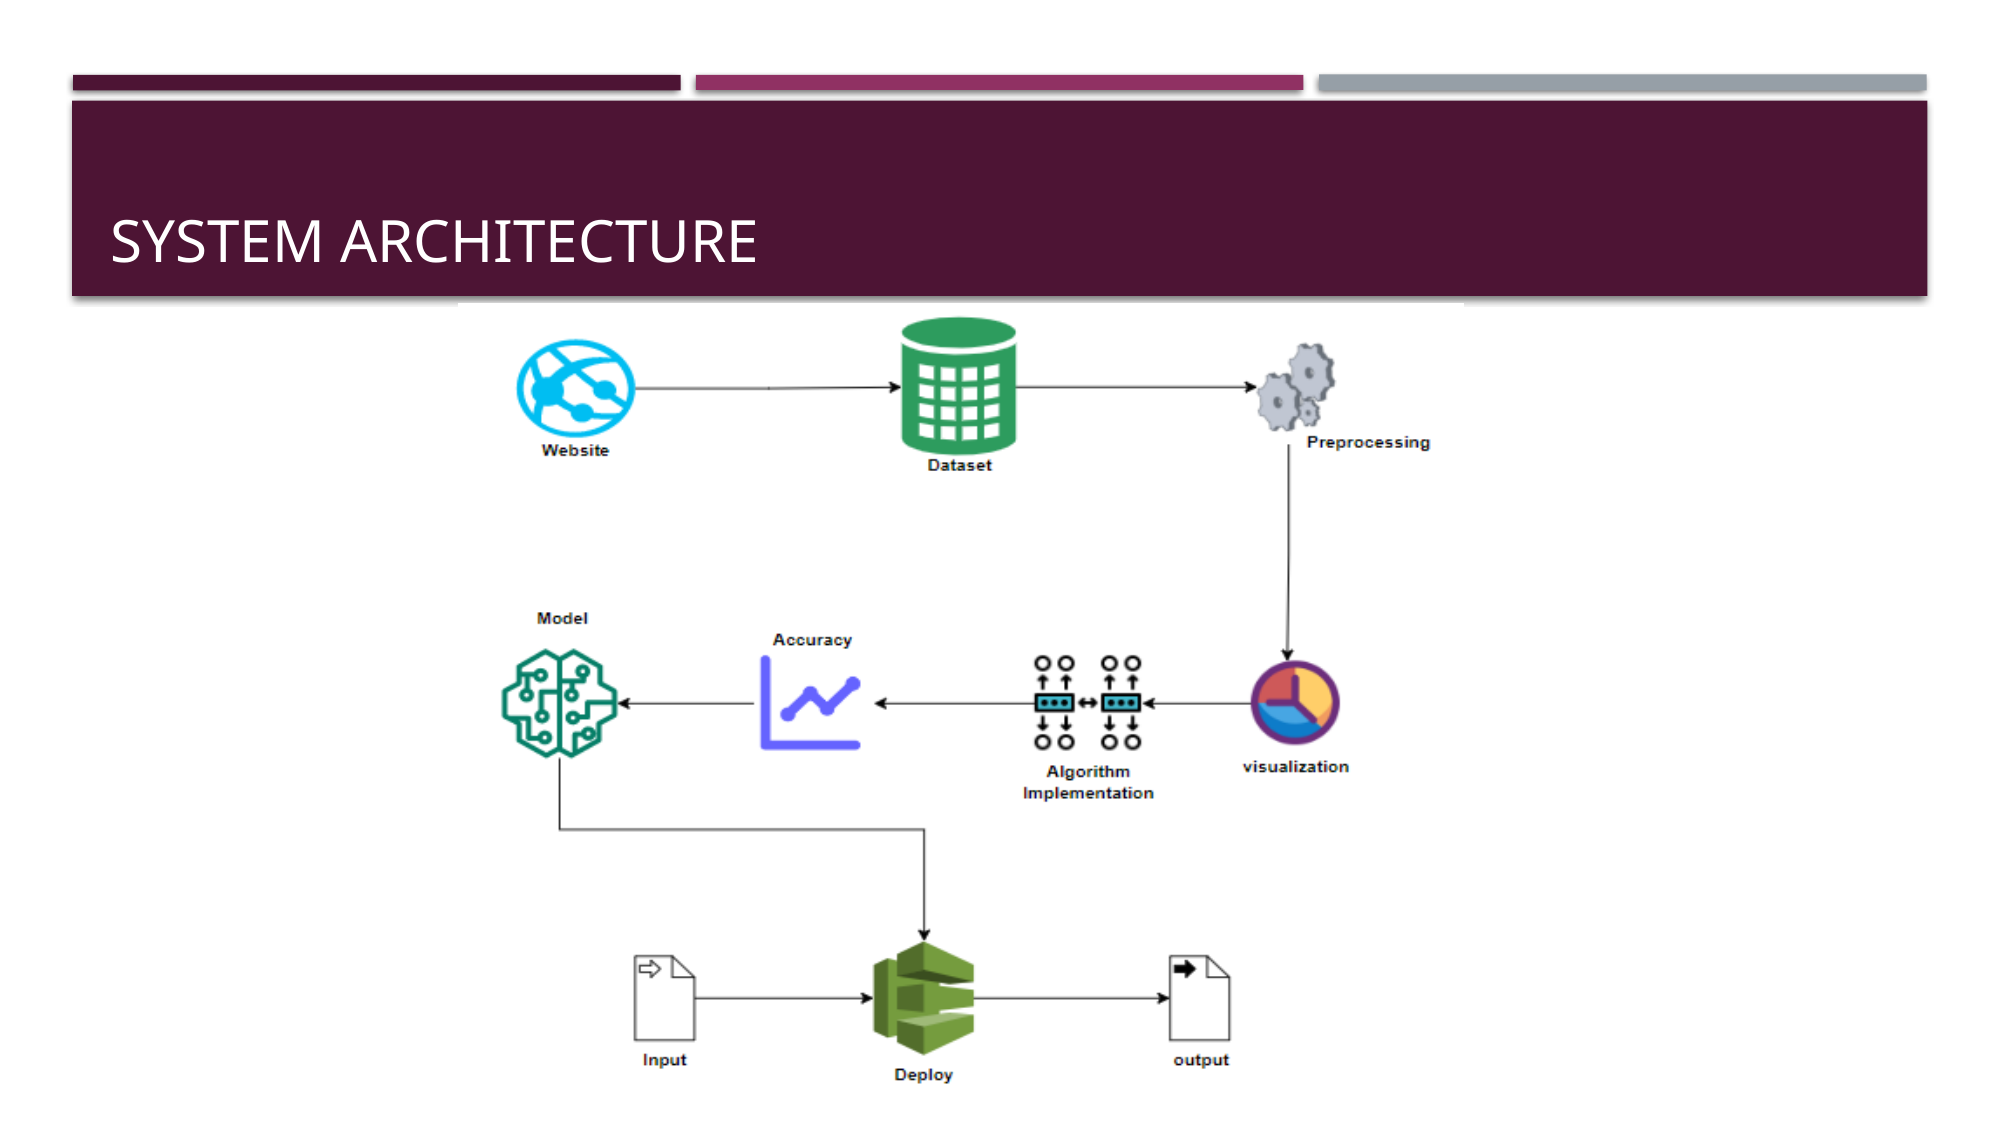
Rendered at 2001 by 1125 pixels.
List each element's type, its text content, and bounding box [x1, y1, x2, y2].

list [458, 302, 1464, 1093]
title SYSTEM ARCHITECTURE [95, 115, 1905, 282]
